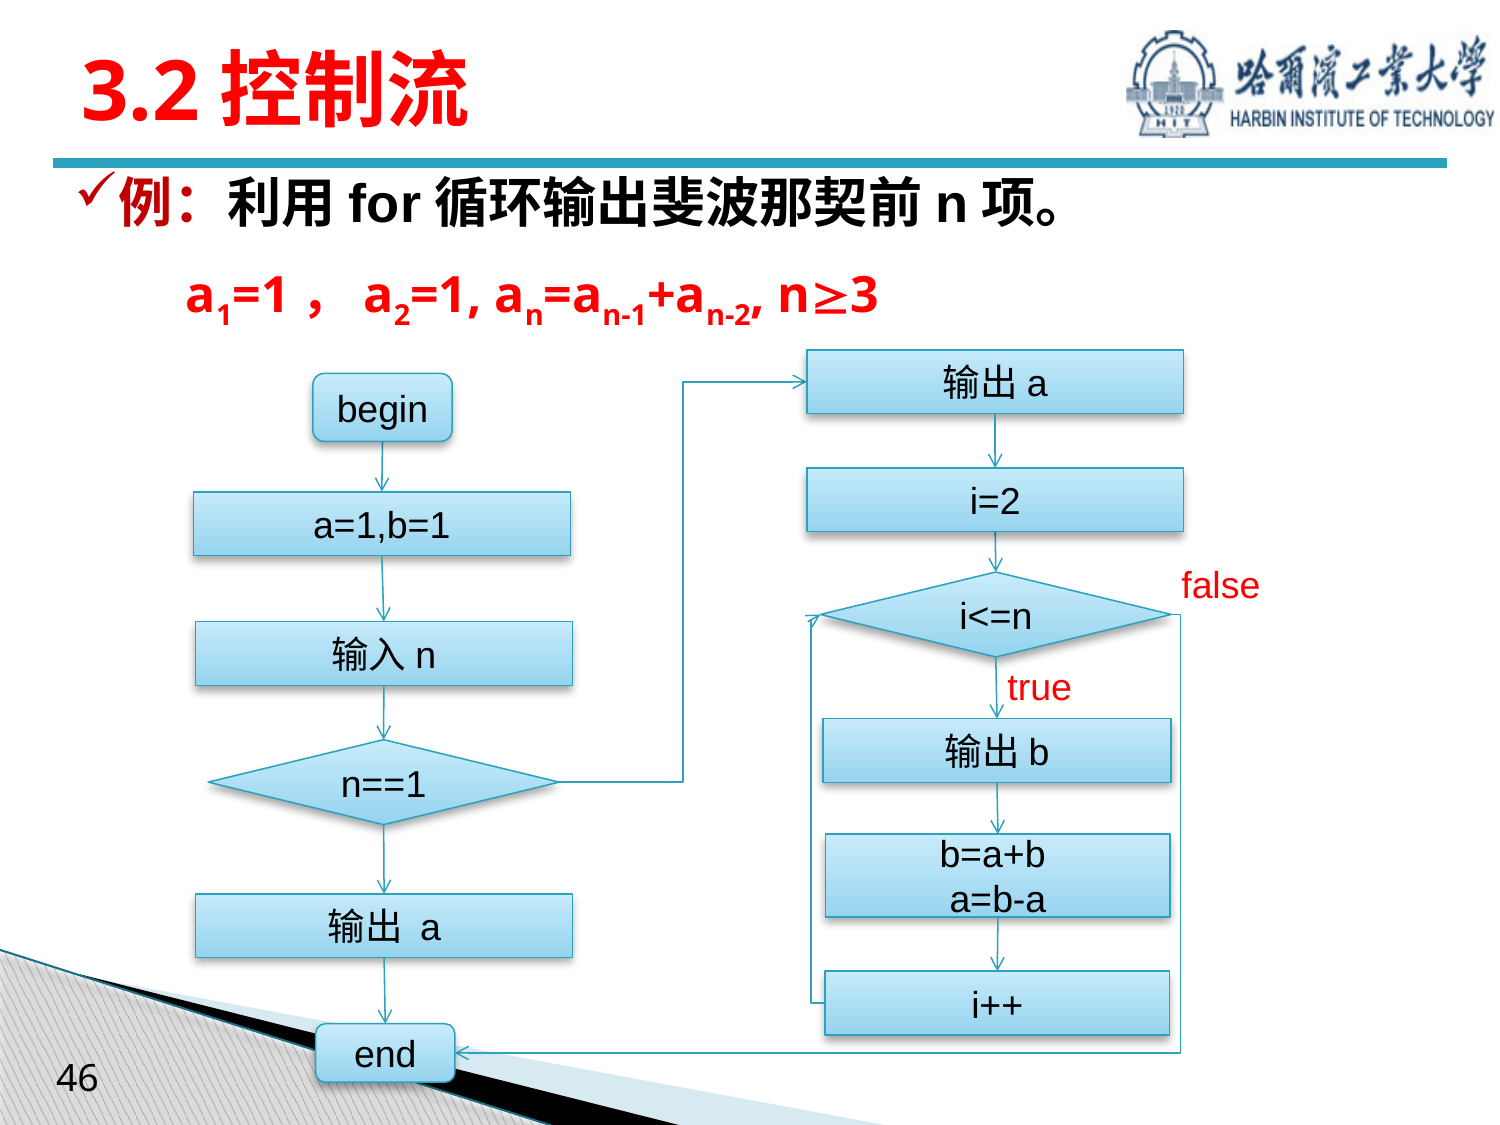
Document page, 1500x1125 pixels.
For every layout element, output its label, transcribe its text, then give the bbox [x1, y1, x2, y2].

text_box a1=1，a2=1, an=an-1+an-2, n3 [171, 255, 1389, 339]
title 3.2控制流 [66, 23, 1417, 152]
text_box 例：利用for循环输出斐波那契前n项。 [59, 160, 1454, 241]
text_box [192, 349, 1291, 1083]
picture [1417, 30, 1495, 138]
